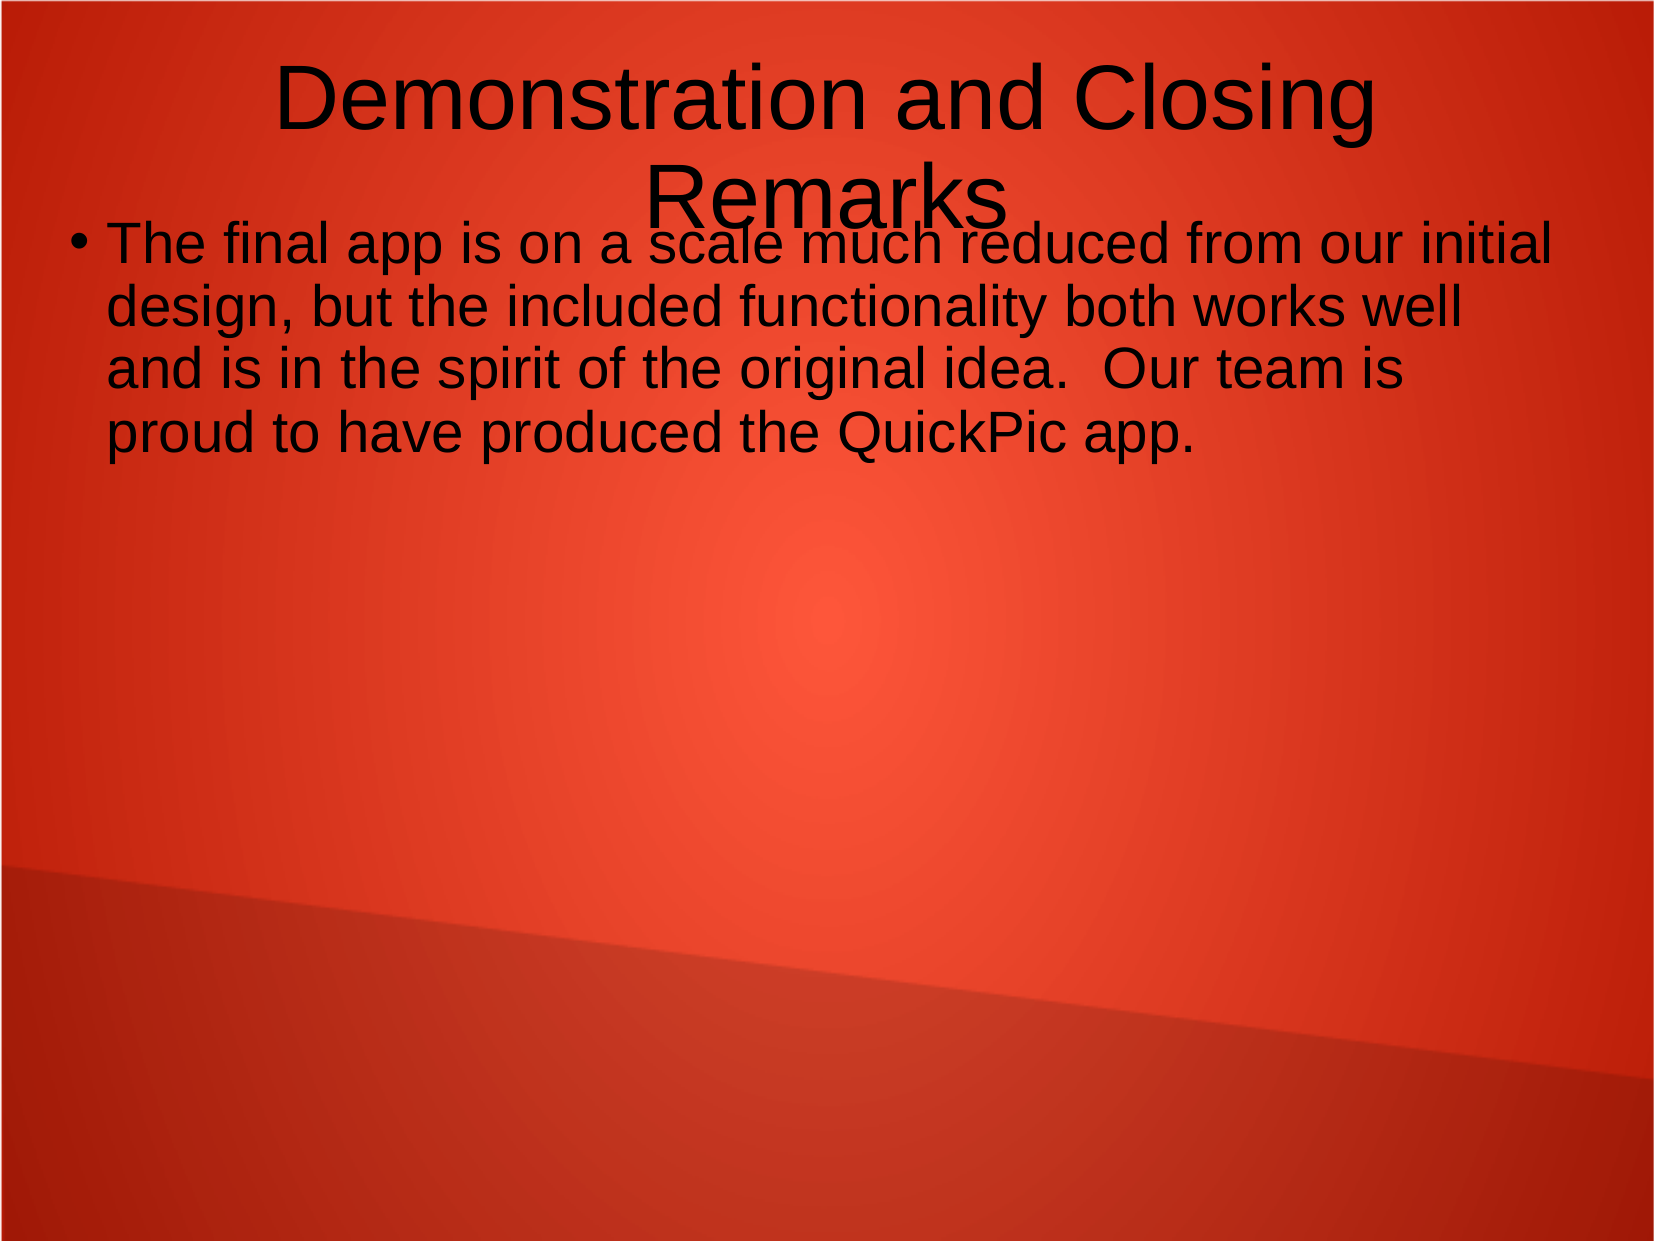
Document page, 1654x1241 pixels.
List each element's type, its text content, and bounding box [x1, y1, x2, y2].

list The final app is on a scale much reduced from our initial design, but the included functionality both works well and is in the spirit of the original idea. Our team is proud to have produced the QuickPic app. [69, 212, 1558, 1200]
title Demonstration and Closing Remarks [82, 47, 1571, 252]
picture [0, 0, 1654, 1241]
